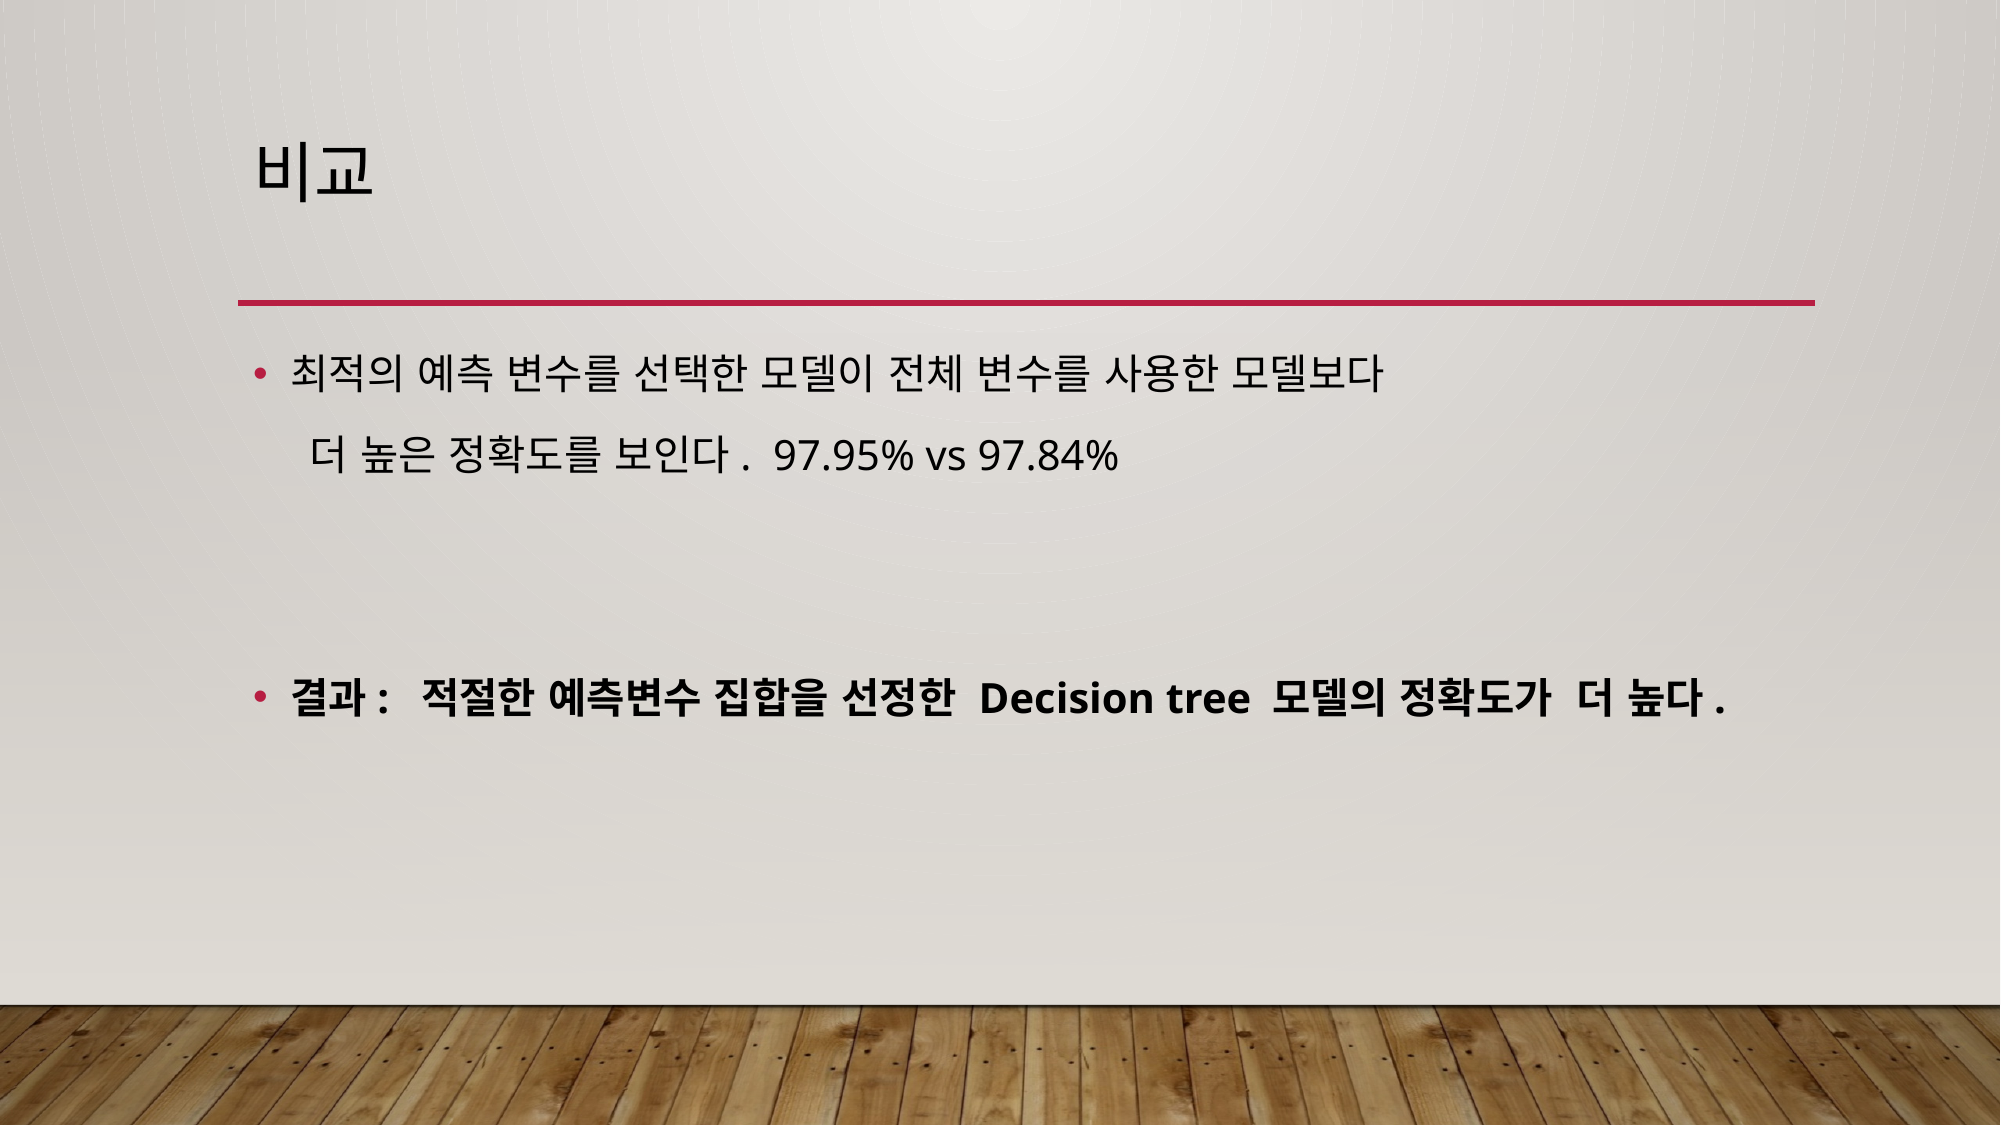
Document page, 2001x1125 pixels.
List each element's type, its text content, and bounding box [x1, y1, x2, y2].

title 비교 [238, 131, 1814, 305]
list 최적의 예측 변수를 선택한 모델이 전체 변수를 사용한 모델보다 더 높은 정확도를 보인다. 97.95% vs 97.84% 결과: 적절한 예측변수 집합을 선정한 Decision tree 모델의 정확도가 더 높다. [238, 330, 1814, 897]
picture [0, 1005, 2000, 1125]
